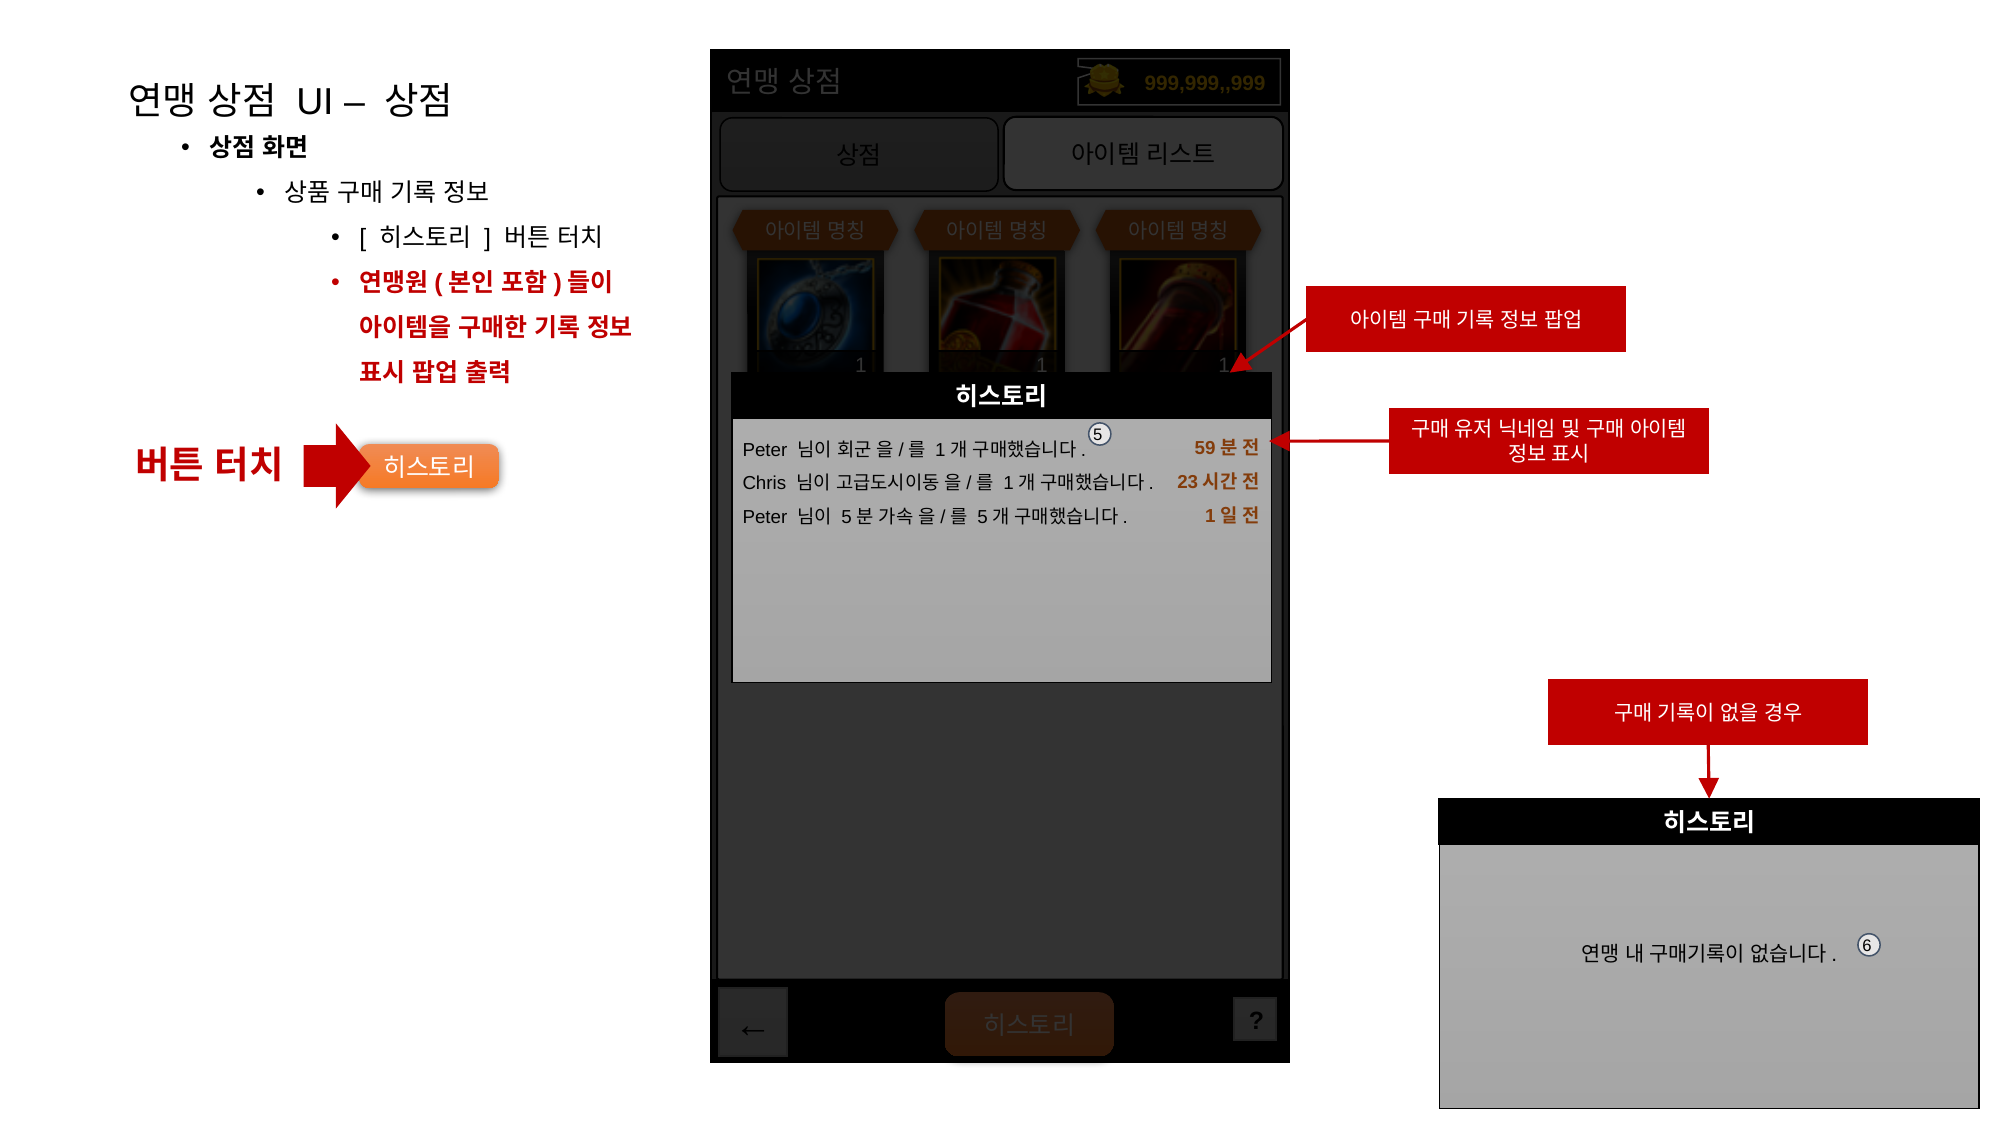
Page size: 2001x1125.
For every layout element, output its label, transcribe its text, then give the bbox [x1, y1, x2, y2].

text_box 연맹 상점 UI – 상점 [113, 47, 481, 122]
text_box 구매 유저 닉네임 및 구매 아이템 정보 표시 [1389, 408, 1709, 474]
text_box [731, 372, 1272, 683]
text_box 아이템 구매 기록 정보 팝업 [1307, 286, 1626, 352]
text_box 버튼 터치 [120, 433, 316, 494]
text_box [710, 49, 1290, 1063]
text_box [1439, 798, 1980, 1109]
text_box 히스토리 [359, 444, 500, 488]
text_box 상점 화면 상품 구매 기록 정보 [ 히스토리 ] 버튼 터치 연맹원(본인 포함)들이 아이템을 구매한 기록 정보 표시 팝업 출력 [166, 109, 693, 398]
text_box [1229, 318, 1308, 373]
text_box 구매 기록이 없을 경우 [1549, 679, 1868, 745]
text_box [316, 426, 370, 506]
